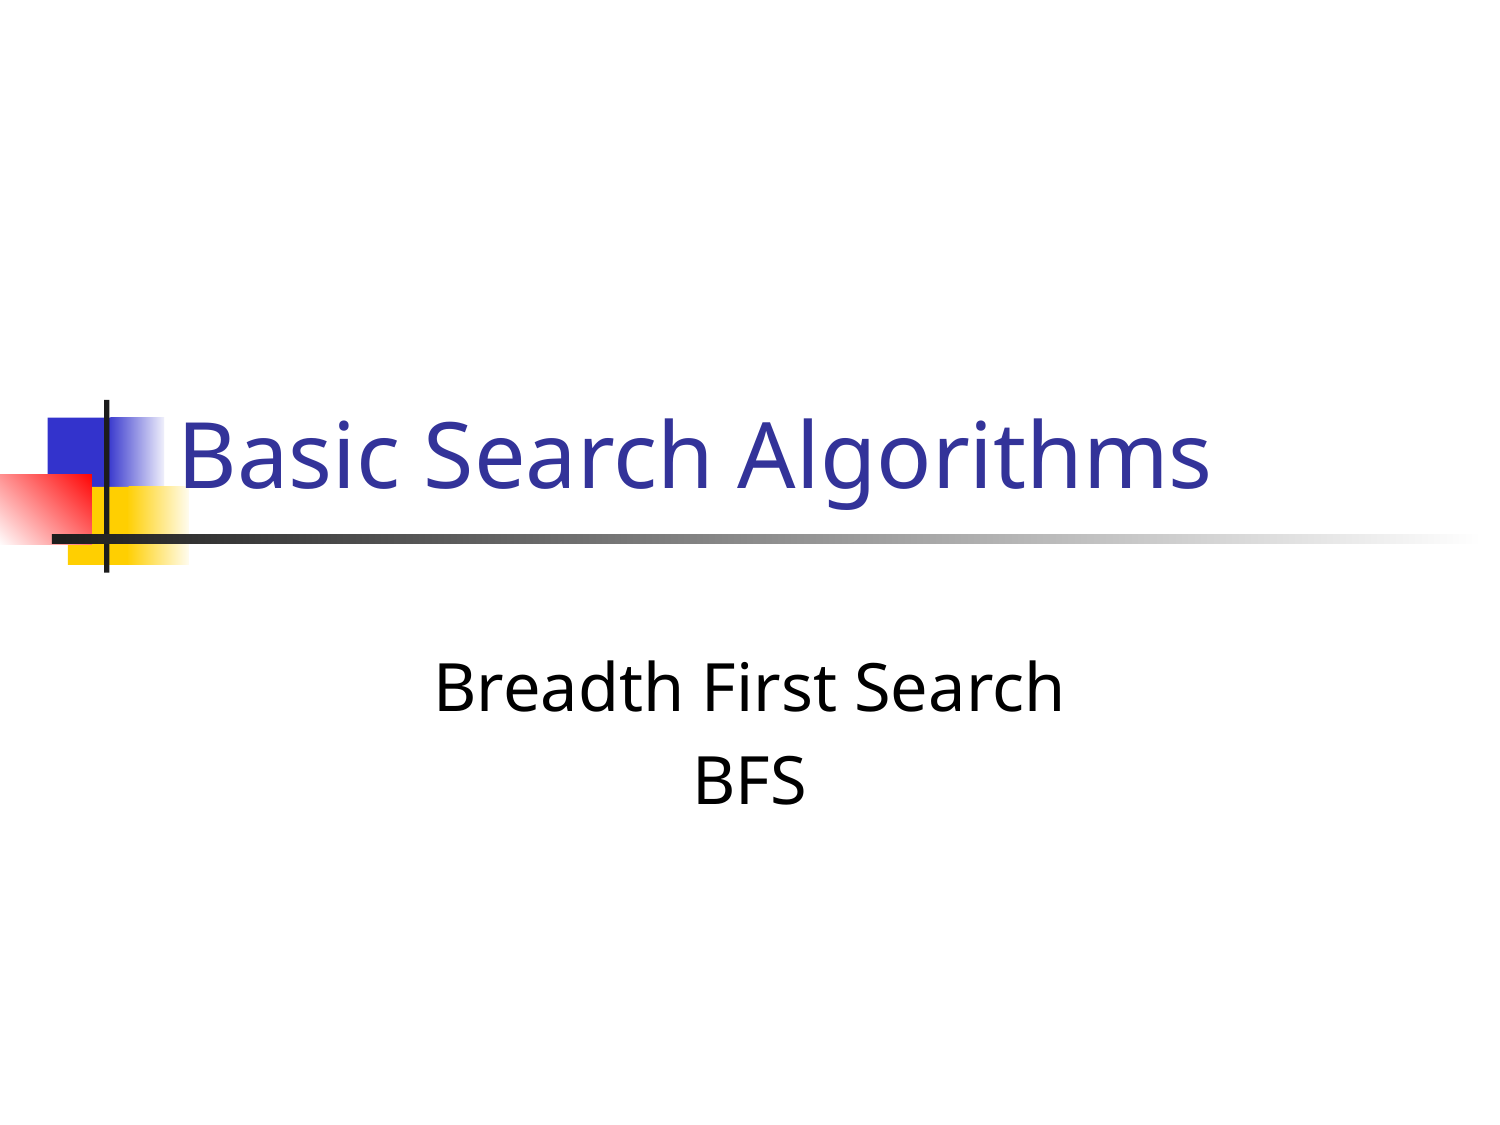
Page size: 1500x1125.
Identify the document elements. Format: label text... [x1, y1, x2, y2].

title Basic Search Algorithms [162, 274, 1438, 516]
subtitle Breadth First Search BFS [224, 637, 1276, 926]
